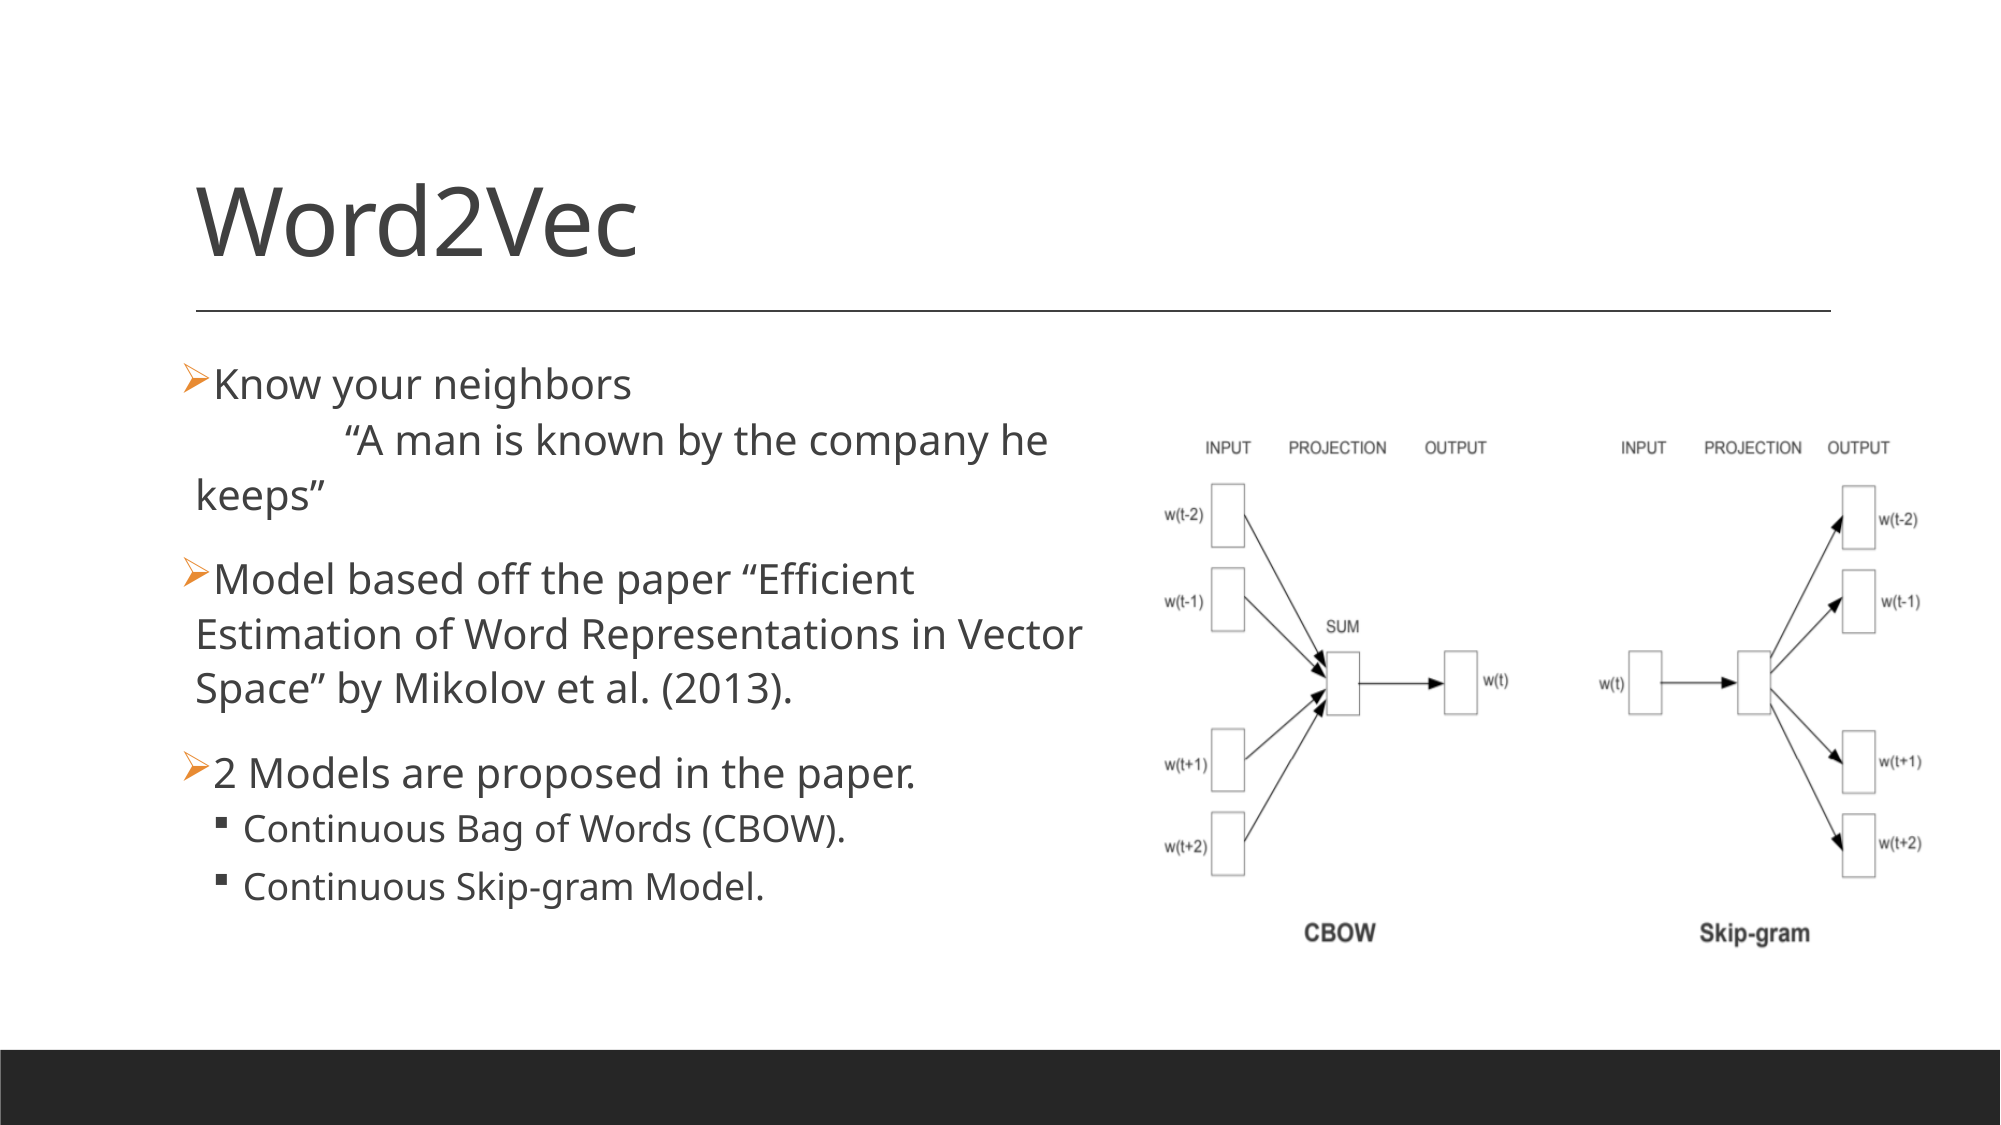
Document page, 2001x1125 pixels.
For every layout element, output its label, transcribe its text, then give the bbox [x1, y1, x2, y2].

title Word2Vec [180, 47, 1830, 285]
list Know your neighbors “A man is known by the company he keeps” Model based off the paper “Efficient Estimation of Word Representations in Vector Space” by Mikolov et al. (2013). 2 Models are proposed in the paper. Continuous Bag of Words (CBOW). Continuous Skip-gram Model. [180, 345, 1082, 963]
picture [1083, 345, 1970, 964]
